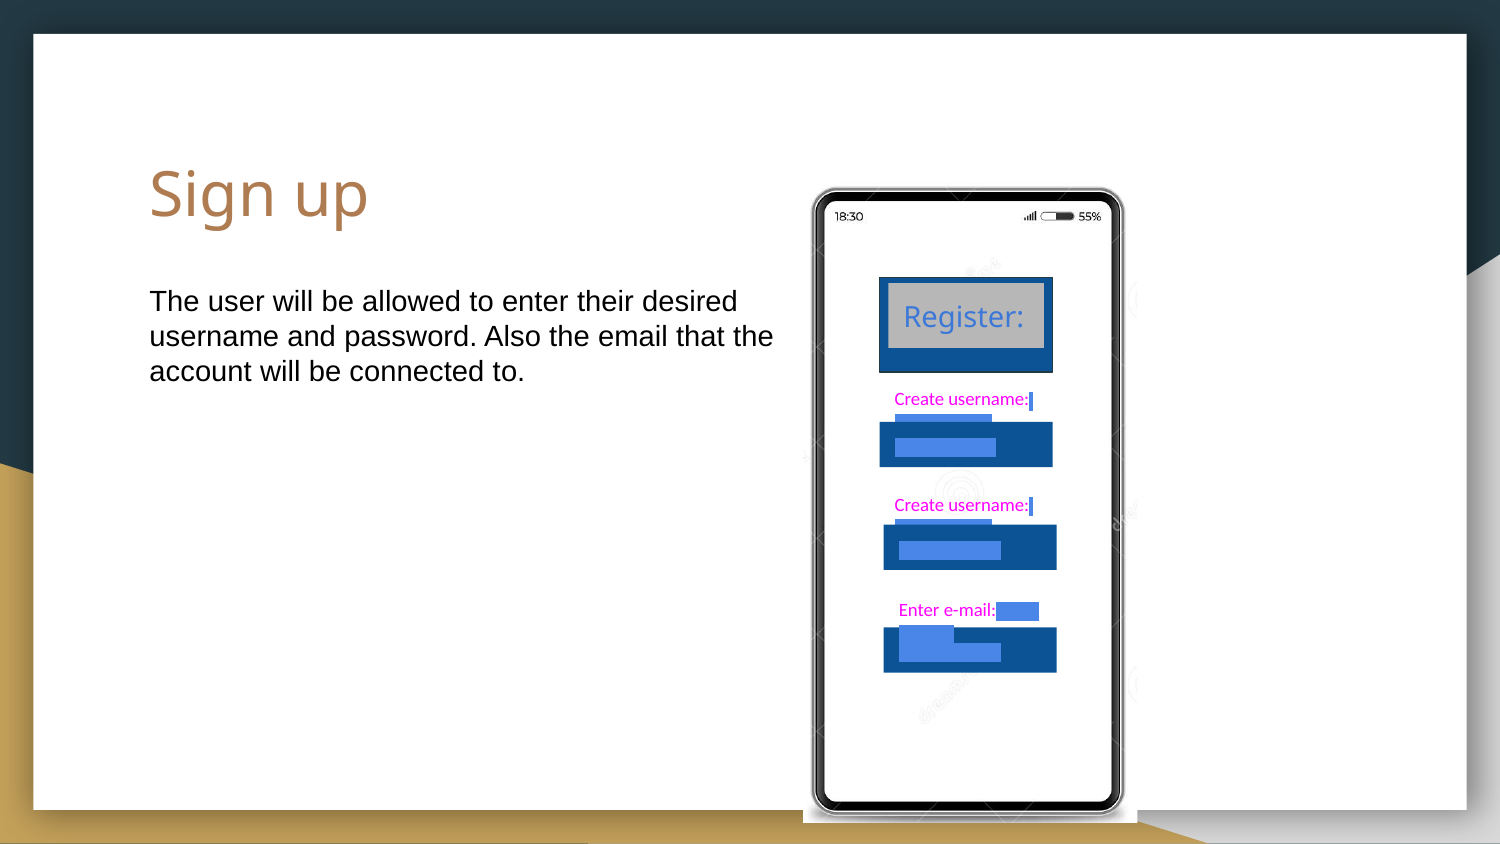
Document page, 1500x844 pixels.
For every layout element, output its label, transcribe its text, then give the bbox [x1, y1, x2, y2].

text_box The user will be allowed to enter their desired username and password. Also the email that the account will be connected to. [134, 267, 797, 402]
picture [802, 181, 1138, 823]
title Sign up [134, 138, 1366, 296]
